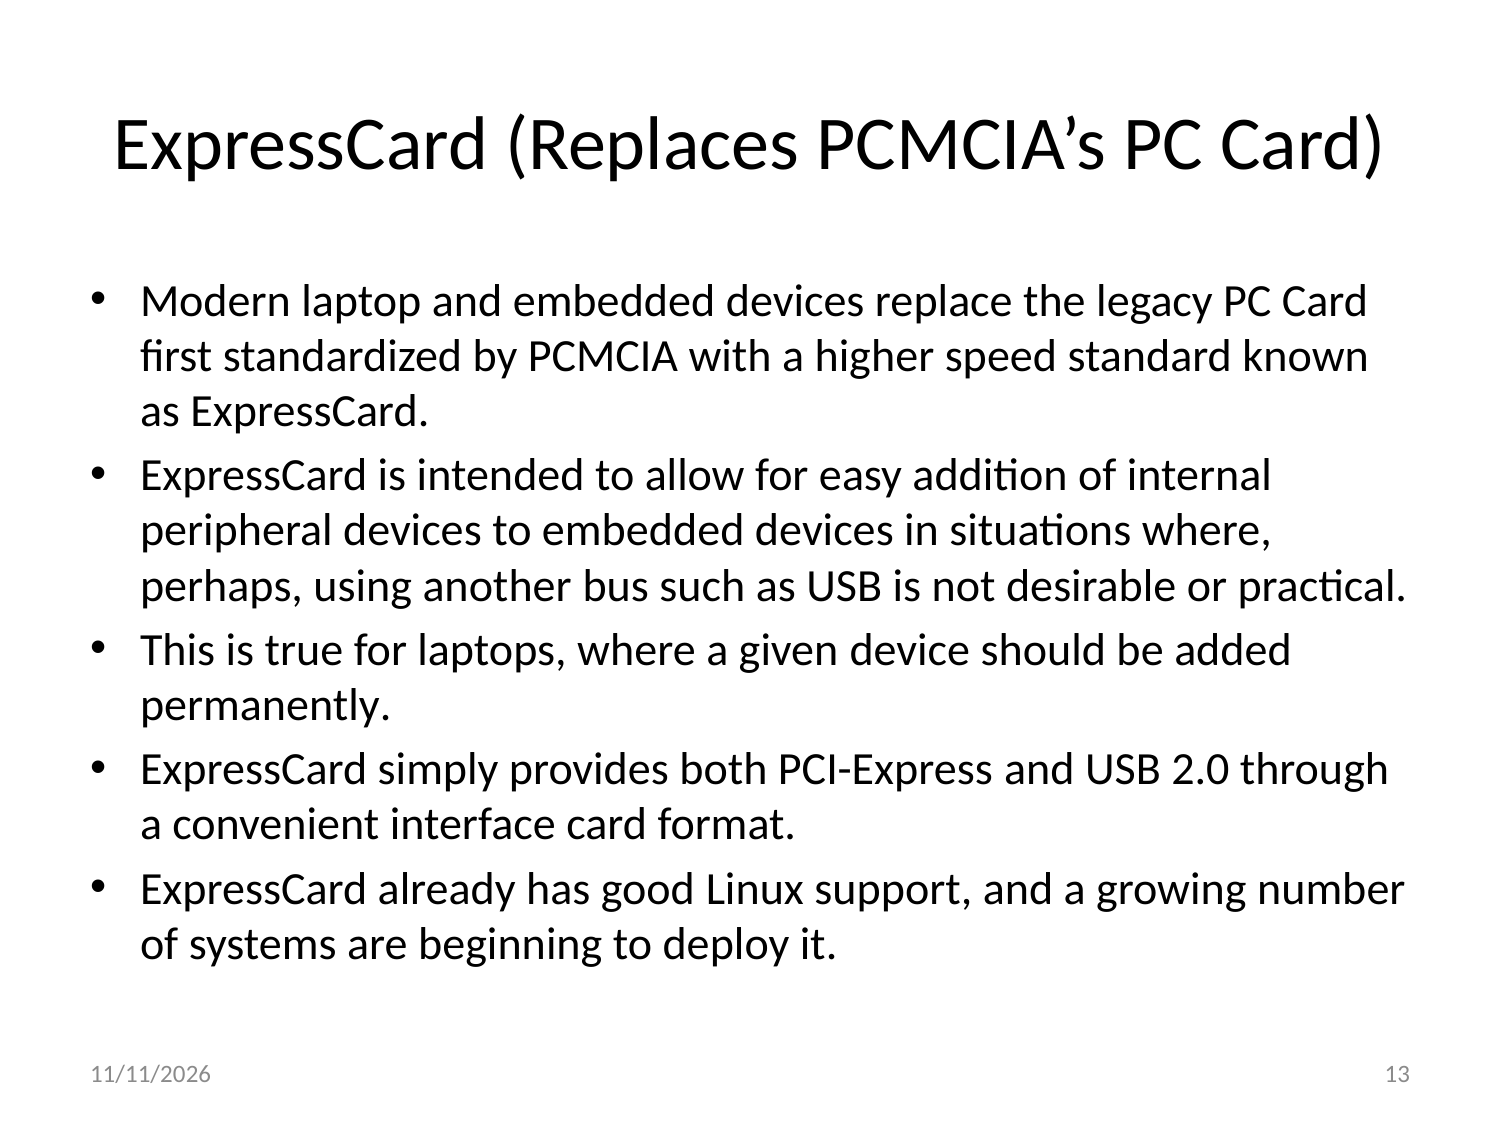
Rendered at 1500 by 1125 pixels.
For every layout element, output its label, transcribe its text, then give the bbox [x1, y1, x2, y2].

slide_number 13 [1074, 1042, 1425, 1103]
list Modern laptop and embedded devices replace the legacy PC Card first standardized by PCMCIA with a higher speed standard known as ExpressCard. ExpressCard is intended to allow for easy addition of internal peripheral devices to embedded devices in situations where, perhaps, using another bus such as USB is not desirable or practical. This is true for laptops, where a given device should be added permanently. ExpressCard simply provides both PCI-Express and USB 2.0 through a convenient interface card format. ExpressCard already has good Linux support, and a growing number of systems are beginning to deploy it. [75, 262, 1425, 1005]
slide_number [75, 1042, 425, 1103]
title ExpressCard (Replaces PCMCIA’s PC Card) [75, 45, 1425, 233]
